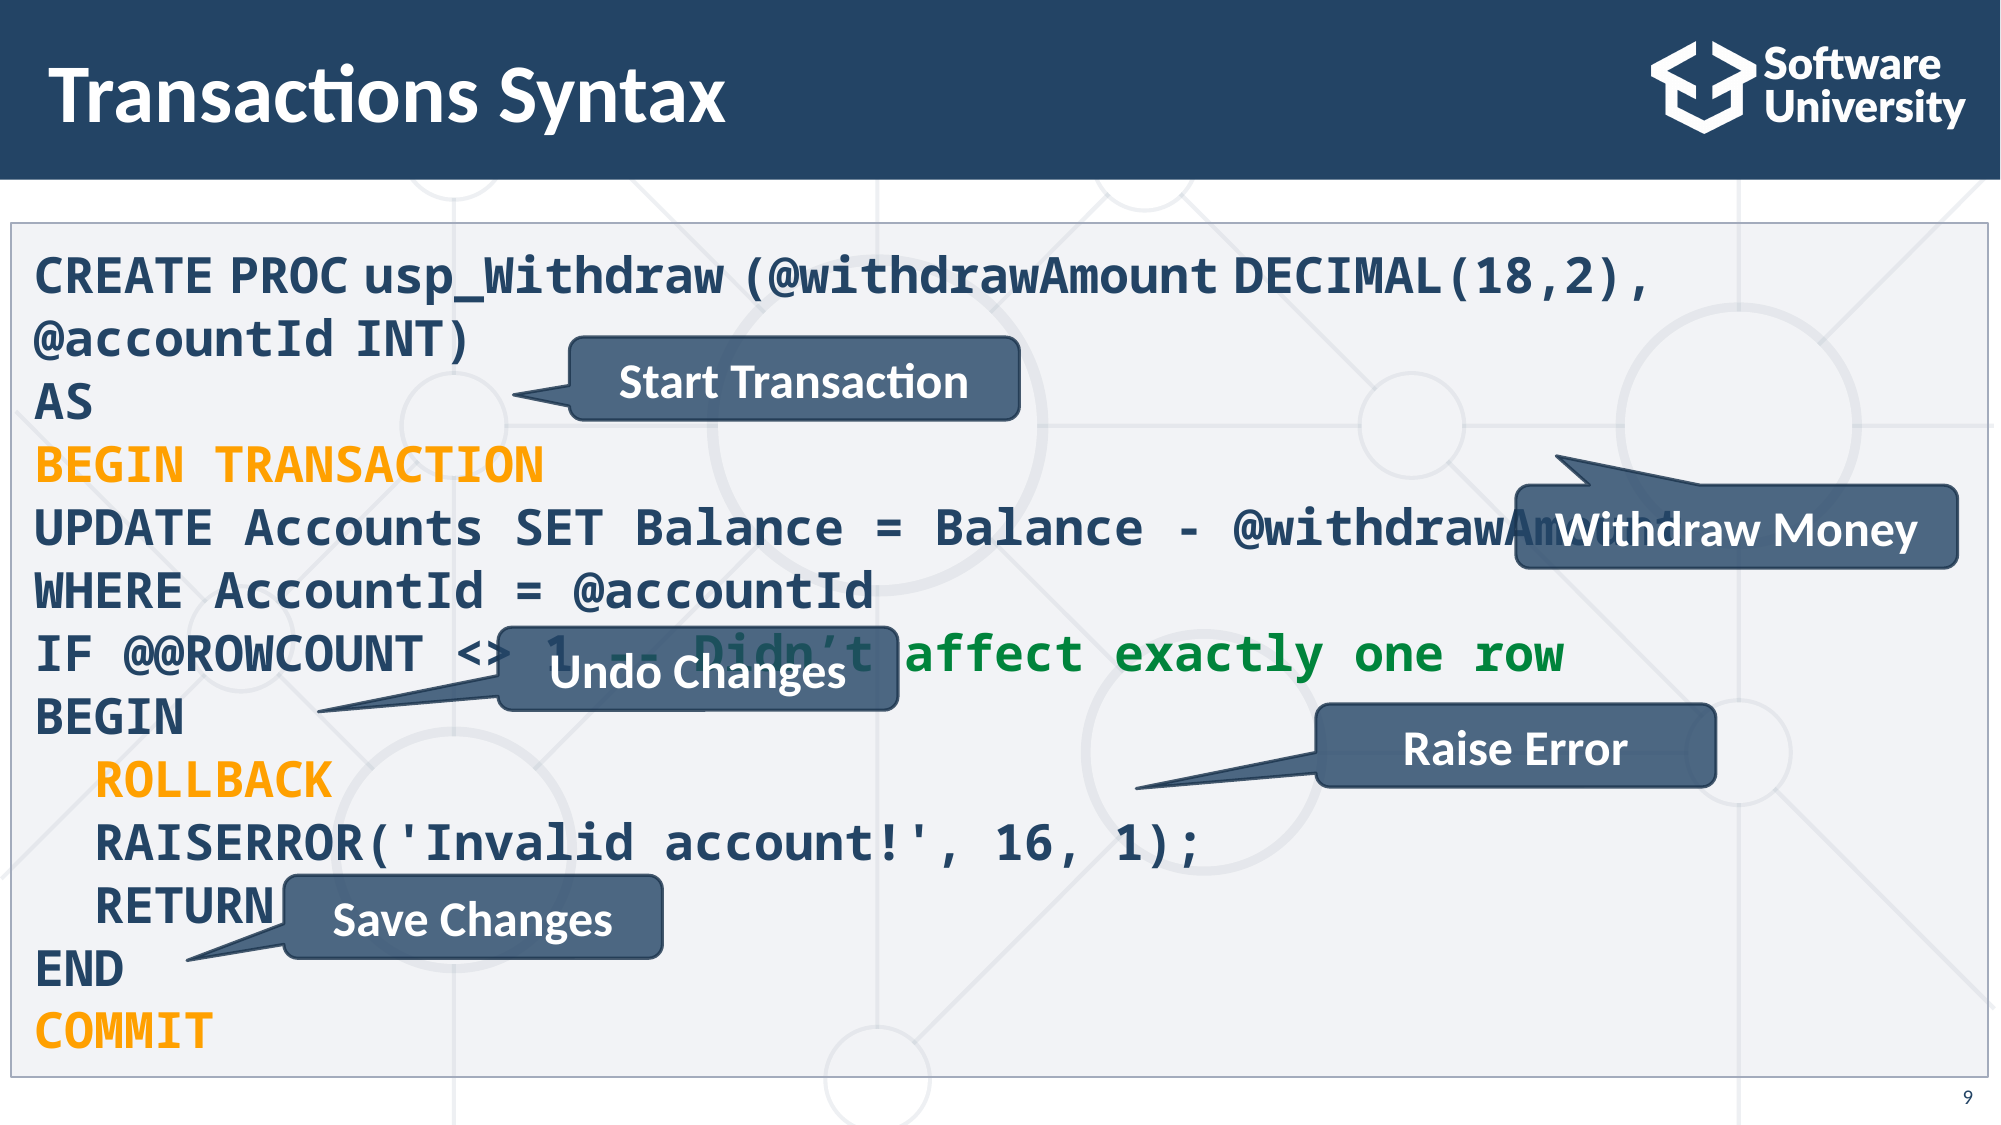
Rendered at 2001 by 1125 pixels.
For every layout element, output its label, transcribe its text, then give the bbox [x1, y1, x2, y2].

text_box Save Changes [184, 873, 665, 963]
title Transactions Syntax [31, 16, 1625, 162]
picture [1651, 41, 1966, 134]
slide_number 9 [1927, 1067, 1989, 1117]
text_box Undo Changes [316, 625, 901, 714]
text_box Withdraw Money [1513, 453, 1960, 571]
text_box CREATE PROC usp_Withdraw (@withdrawAmount DECIMAL(18,2), @accountId INT) AS BEGIN TRANSACTION UPDATE Accounts SET Balance = Balance - @withdrawAmount WHERE AccountId = @accountId IF @@ROWCOUNT <> 1 -- Didn’t affect exactly one row BEGIN ROLLBACK RAISERROR('Invalid account!', 16, 1); RETURN END COMMIT [10, 222, 1989, 1077]
text_box Start Transaction [511, 334, 1022, 423]
text_box Raise Error [1134, 701, 1719, 791]
